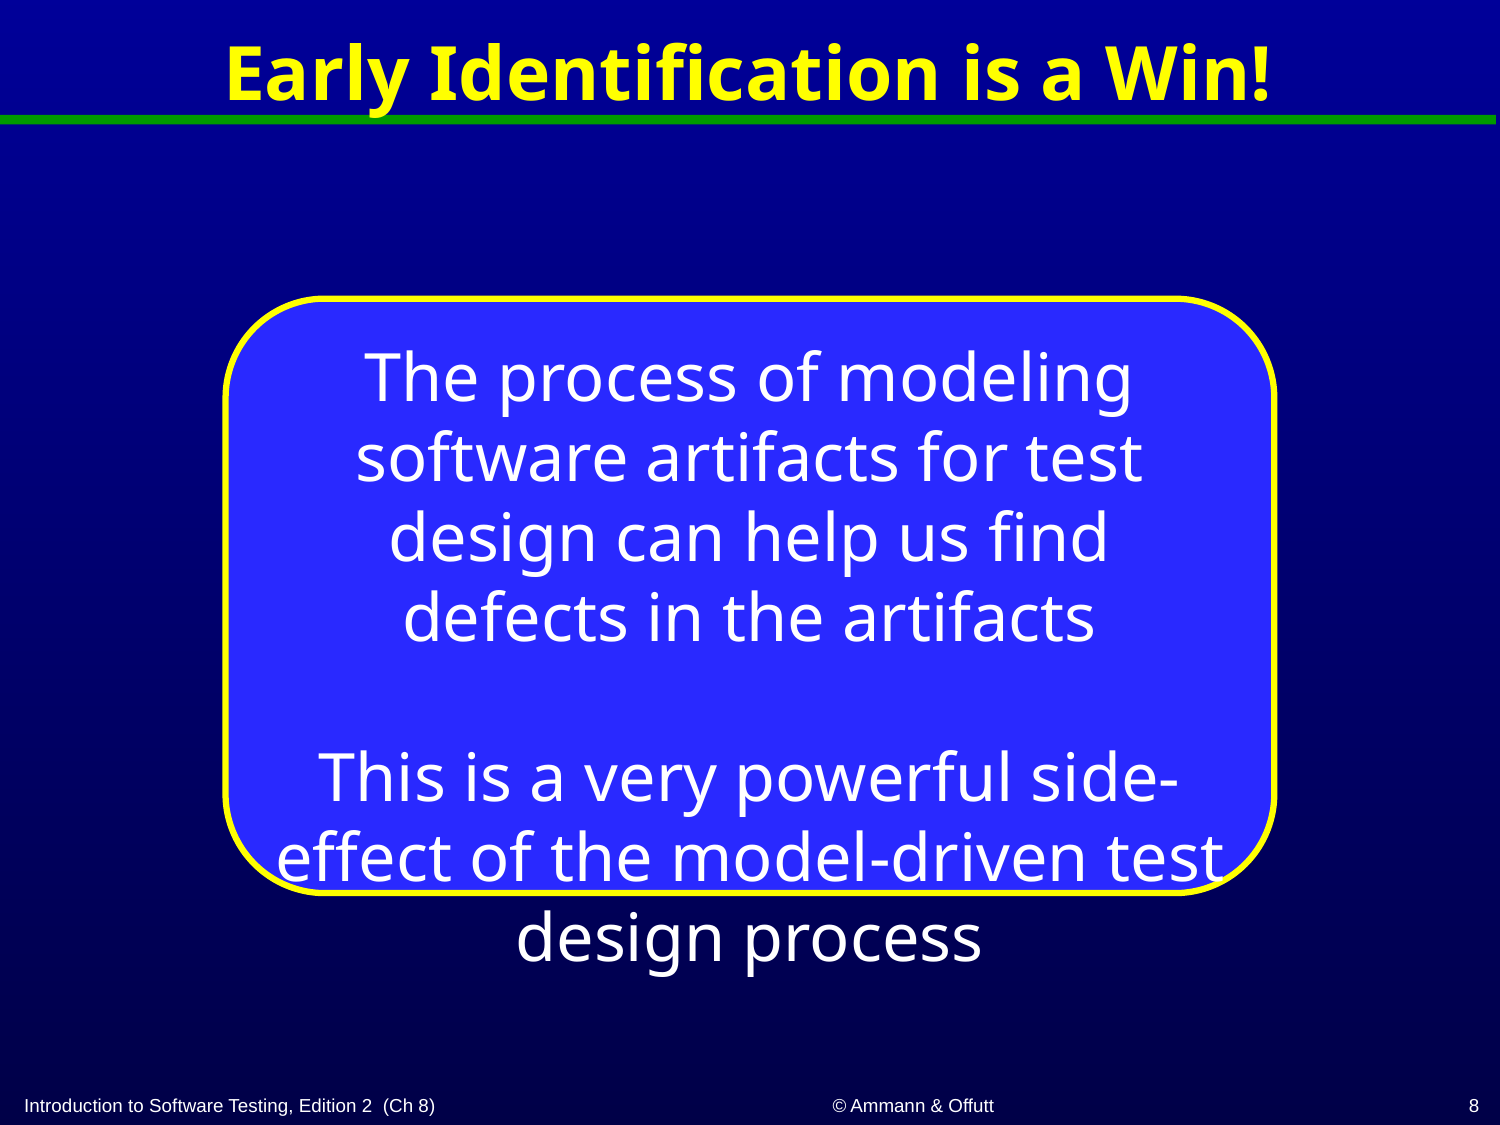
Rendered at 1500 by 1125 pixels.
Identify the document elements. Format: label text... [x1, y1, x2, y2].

title Early Identification is a Win! [2, 16, 1494, 137]
footer © Ammann & Offutt [675, 1077, 1151, 1124]
slide_number Introduction to Software Testing, Edition 2 (Ch 8) [8, 1078, 653, 1124]
text_box The process of modeling software artifacts for test design can help us find defects in the artifacts This is a very powerful side-effect of the model-driven test design process [225, 298, 1275, 894]
slide_number 8 [1181, 1075, 1495, 1124]
